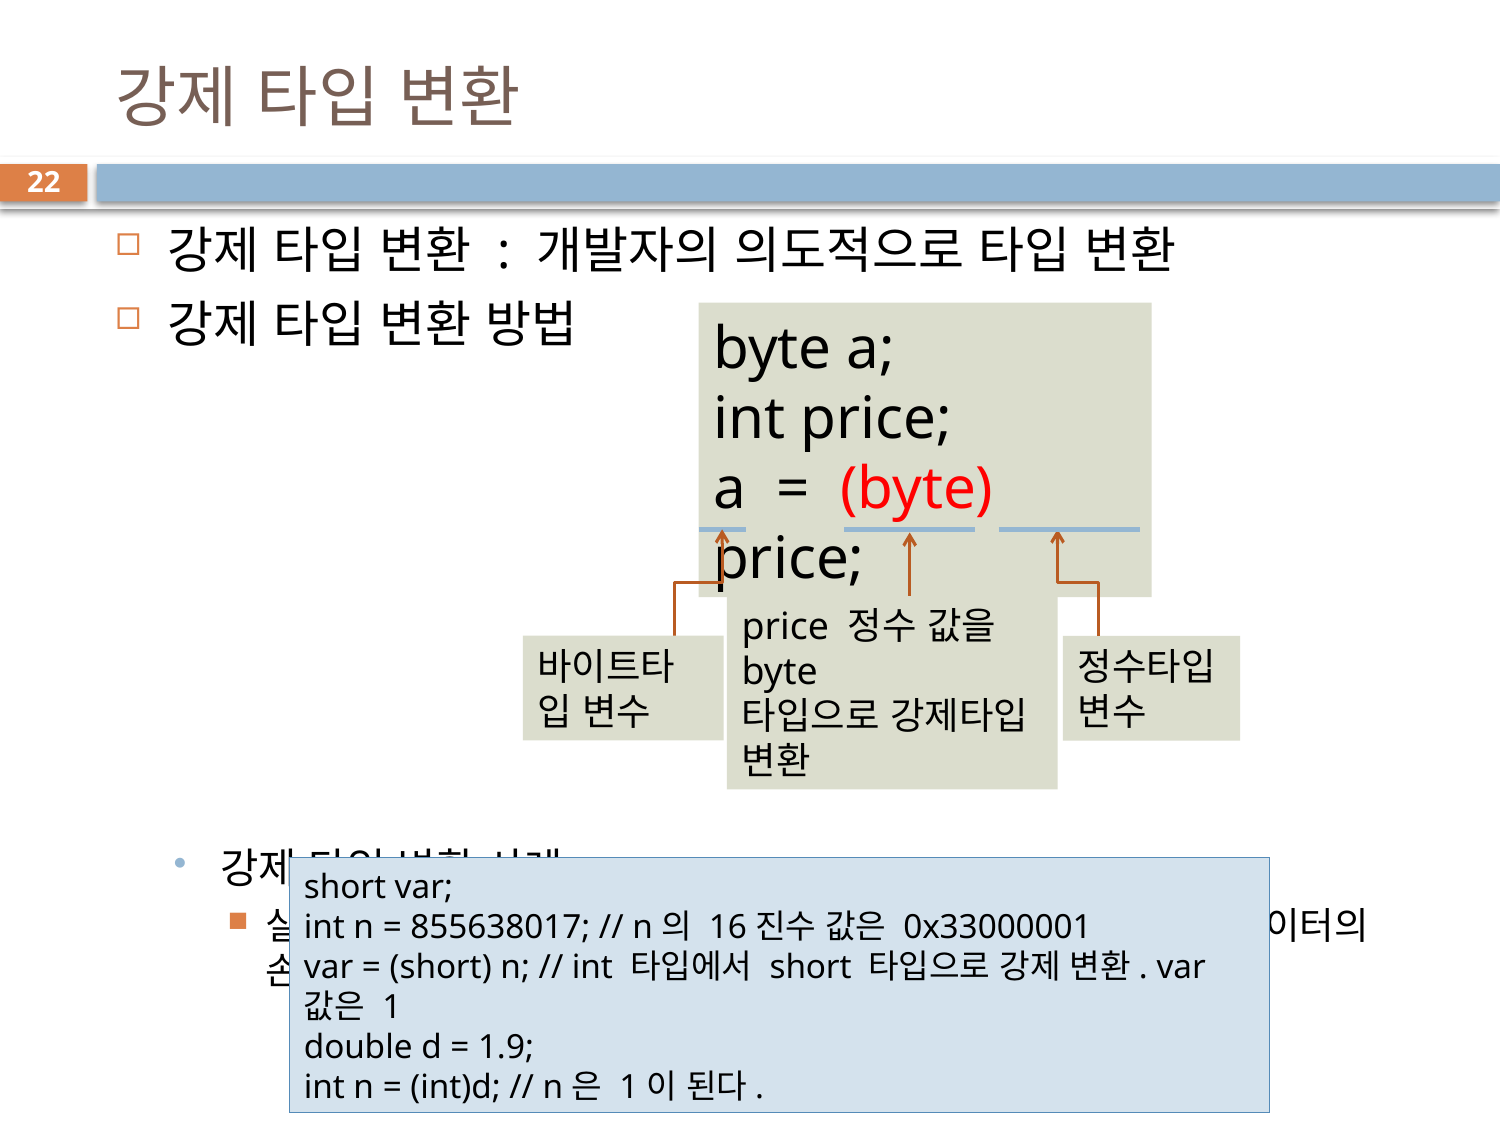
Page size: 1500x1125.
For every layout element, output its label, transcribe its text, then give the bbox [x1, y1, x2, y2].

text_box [522, 302, 1241, 702]
text_box short var; int n = 855638017; // n의 16진수 값은 0x33000001 var = (short) n; // int 타입에서 short 타입으로 강제 변환. var 값은 1 double d = 1.9; int n = (int)d; // n은 1이 된다. [289, 857, 1270, 1113]
title 강제 타입 변환 [100, 37, 1438, 153]
slide_number 22 [0, 162, 88, 203]
list 강제 타입 변환 : 개발자의 의도적으로 타입 변환 강제 타입 변환 방법 강제 타입 변환 사례 실수타입이 정수타입으로 강제 변환 시 소수점 아래가 버려짐(데이터의 손실) [100, 210, 1438, 1079]
